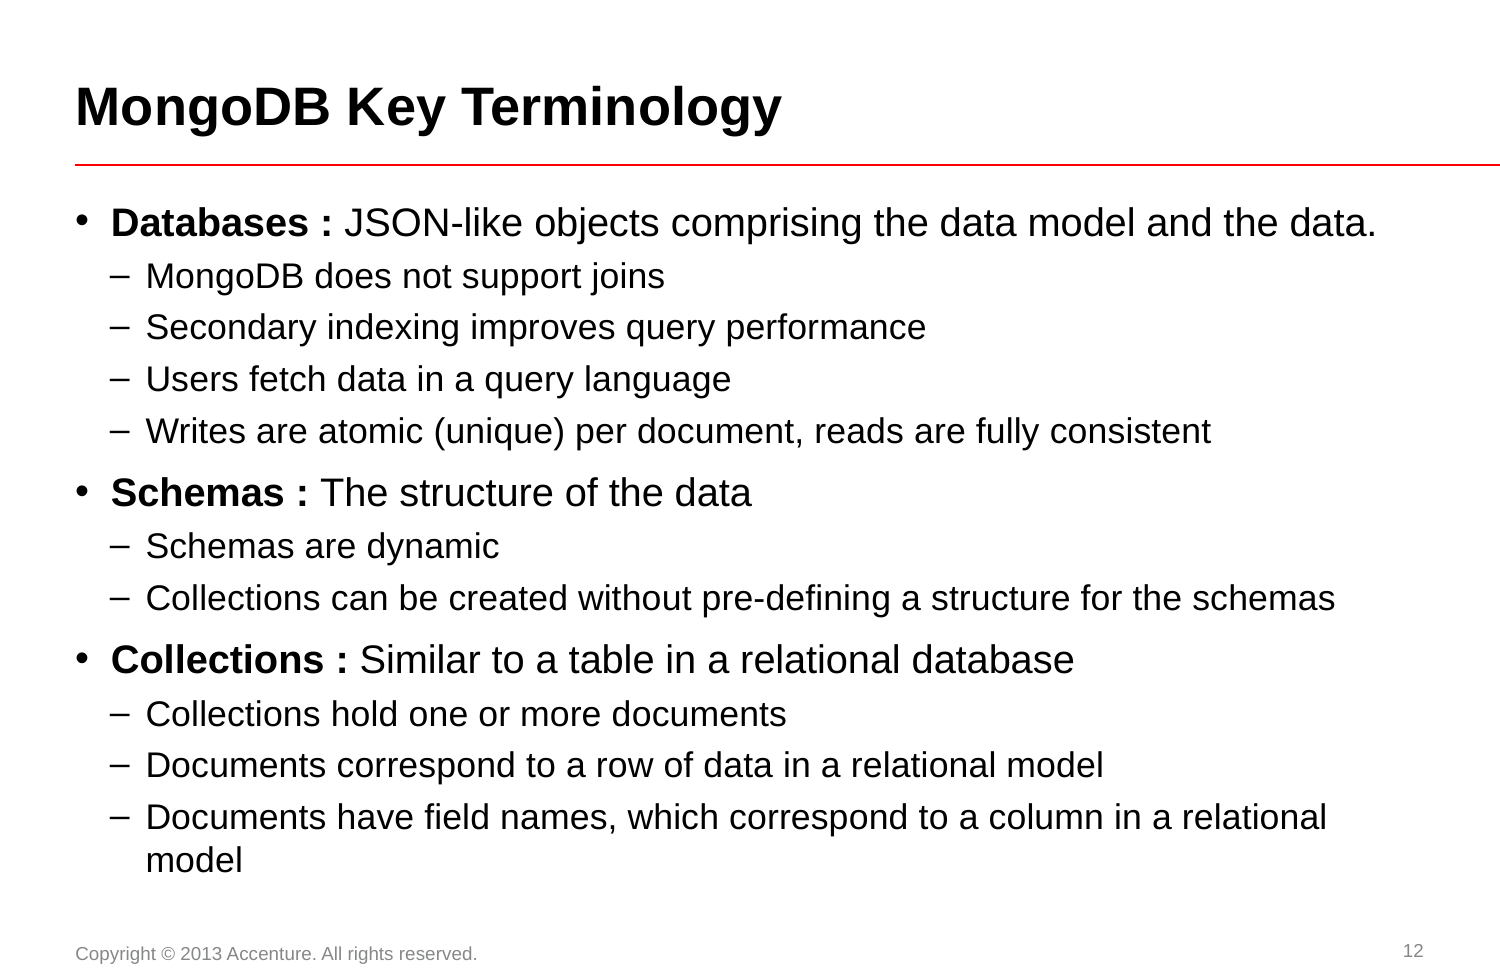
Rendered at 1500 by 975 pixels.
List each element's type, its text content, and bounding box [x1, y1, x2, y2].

title MongoDB Key Terminology [75, 24, 1422, 136]
list Databases : JSON-like objects comprising the data model and the data. MongoDB does not support joins Secondary indexing improves query performance Users fetch data in a query language Writes are atomic (unique) per document, reads are fully consistent Schemas : The structure of the data Schemas are dynamic Collections can be created without pre-defining a structure for the schemas Collections : Similar to a table in a relational database Collections hold one or more documents Documents correspond to a row of data in a relational model Documents have field names, which correspond to a column in a relational model [75, 196, 1425, 883]
